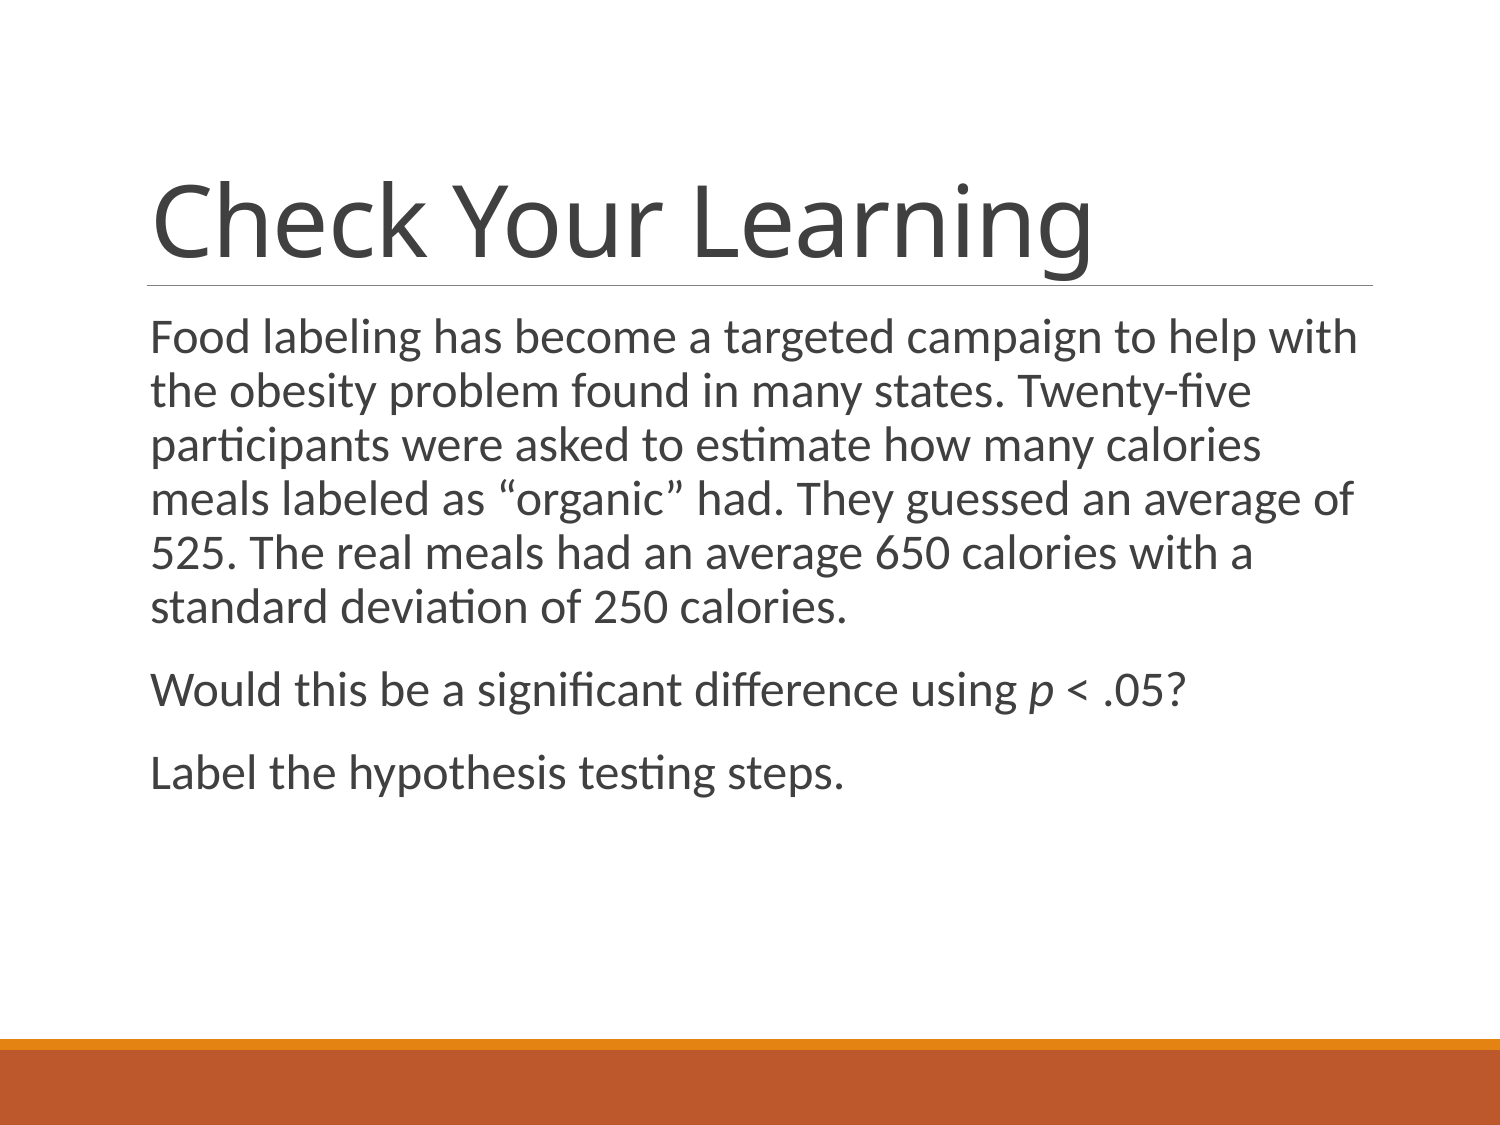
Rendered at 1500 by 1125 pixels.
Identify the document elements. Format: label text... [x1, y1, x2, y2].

list Food labeling has become a targeted campaign to help with the obesity problem found in many states. Twenty-five participants were asked to estimate how many calories meals labeled as “organic” had. They guessed an average of 525. The real meals had an average 650 calories with a standard deviation of 250 calories. Would this be a significant difference using p < .05? Label the hypothesis testing steps. [135, 302, 1373, 963]
title Check Your Learning [135, 47, 1373, 285]
